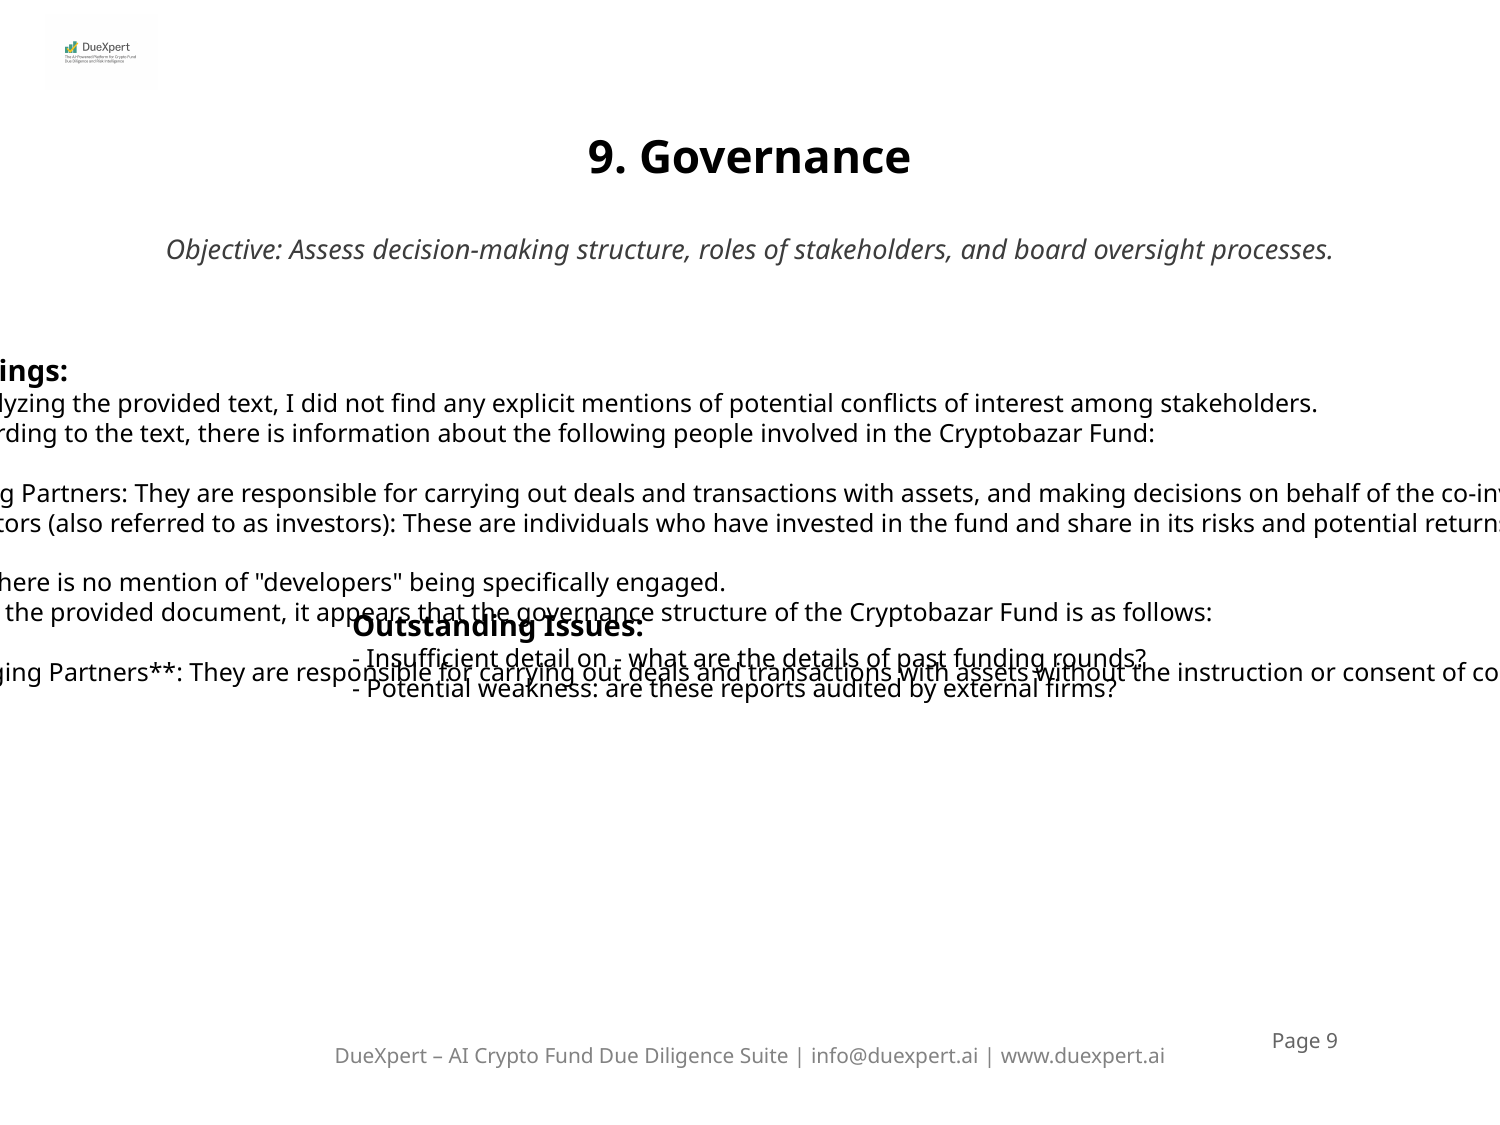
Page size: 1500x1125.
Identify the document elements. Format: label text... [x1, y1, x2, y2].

text_box DueXpert – AI Crypto Fund Due Diligence Suite | info@duexpert.ai | www.duexpert.ai [319, 1035, 1181, 1075]
picture [44, 14, 158, 91]
text_box Key Findings: - After analyzing the provided text, I did not find any explicit mentions of potential conflicts of interest among stakeholders. - Yes, according to the text, there is information about the following people involved in the Cryptobazar Fund: * Managing Partners: They are responsible for carrying out deals and transactions with assets, and making decisions on behalf of the co-investors. * Co-investors (also referred to as investors): These are individuals who have invested in the fund and share in its risks and potential returns. However, there is no mention of "developers" being specifically engaged. - Based on the provided document, it appears that the governance structure of the Cryptobazar Fund is as follows: * **Managing Partners**: They are responsible for carrying out deals and transactions with assets without the instruction or consent of co-investors. [0, 344, 1500, 695]
text_box Page 9 [1257, 1020, 1353, 1060]
text_box 9. Governance [573, 120, 927, 190]
text_box Objective: Assess decision-making structure, roles of stakeholders, and board oversight processes. [150, 224, 1349, 273]
text_box Outstanding Issues: - Insufficient detail on - what are the details of past funding rounds? - Potential weakness: are these reports audited by external firms? [337, 599, 1163, 710]
